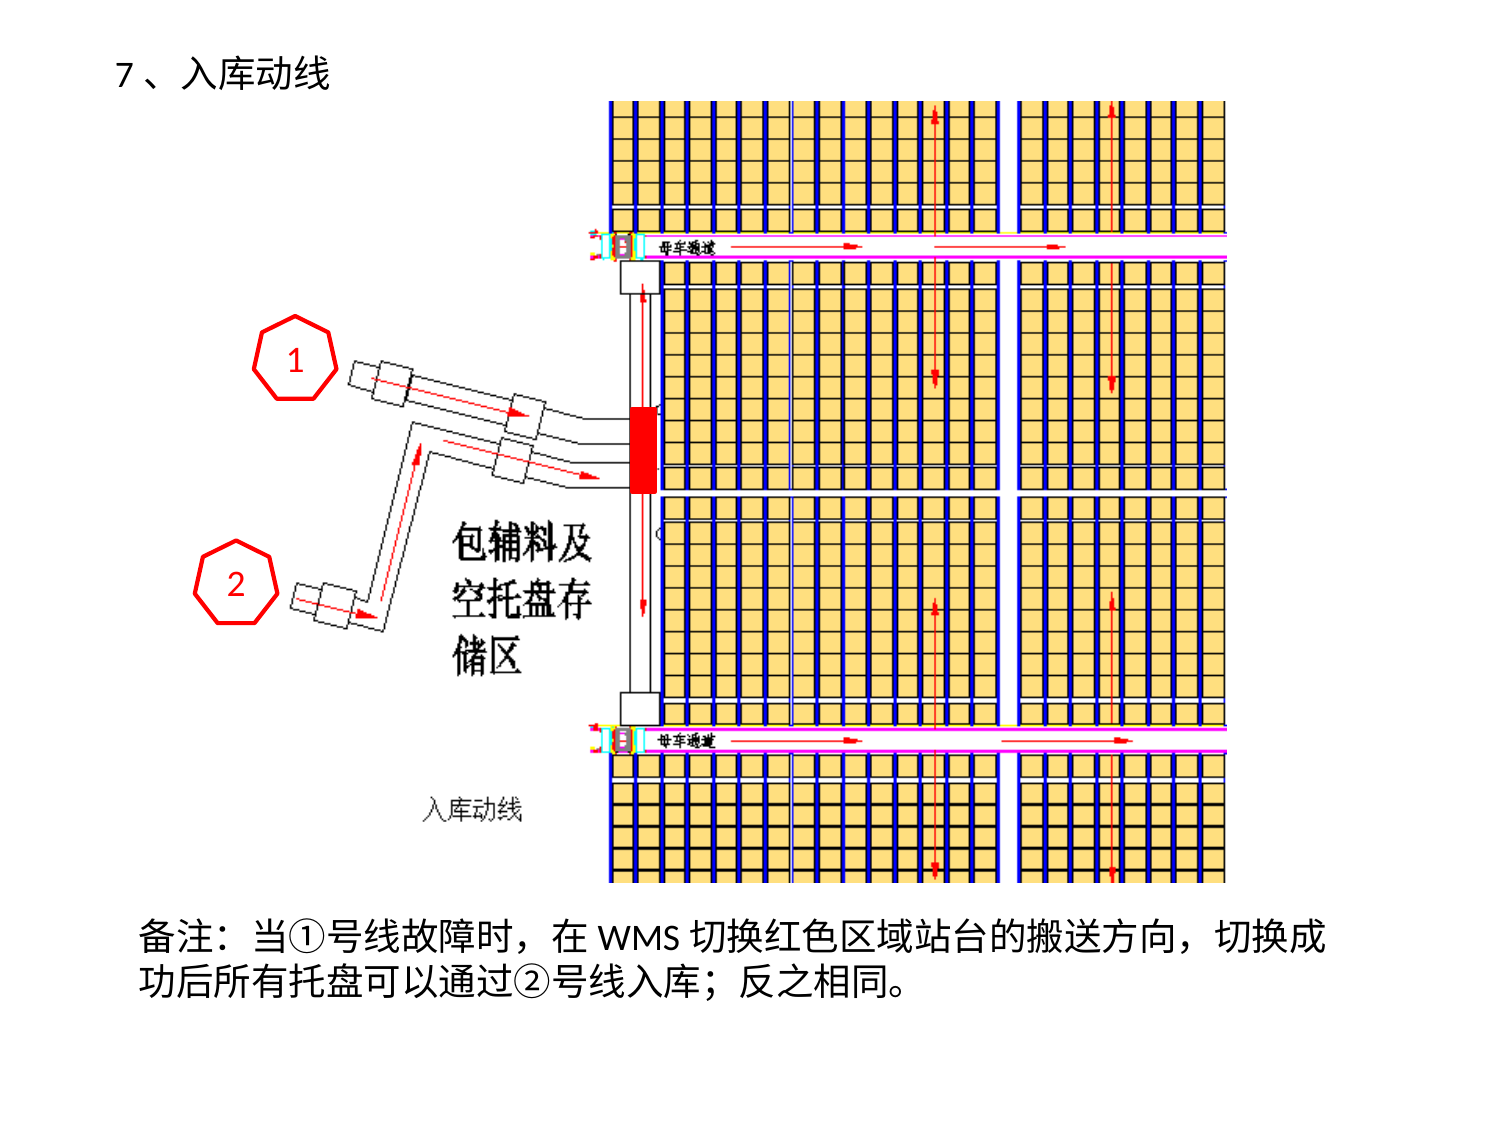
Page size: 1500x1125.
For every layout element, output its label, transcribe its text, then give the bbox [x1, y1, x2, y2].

text_box 1 [251, 327, 268, 391]
picture [273, 101, 1227, 884]
text_box 2 [192, 538, 268, 626]
text_box 7、入库动线 [100, 42, 1365, 103]
text_box 备注：当①号线故障时，在WMS切换红色区域站台的搬送方向，切换成功后所有托盘可以通过②号线入库；反之相同。 [123, 905, 1353, 1010]
